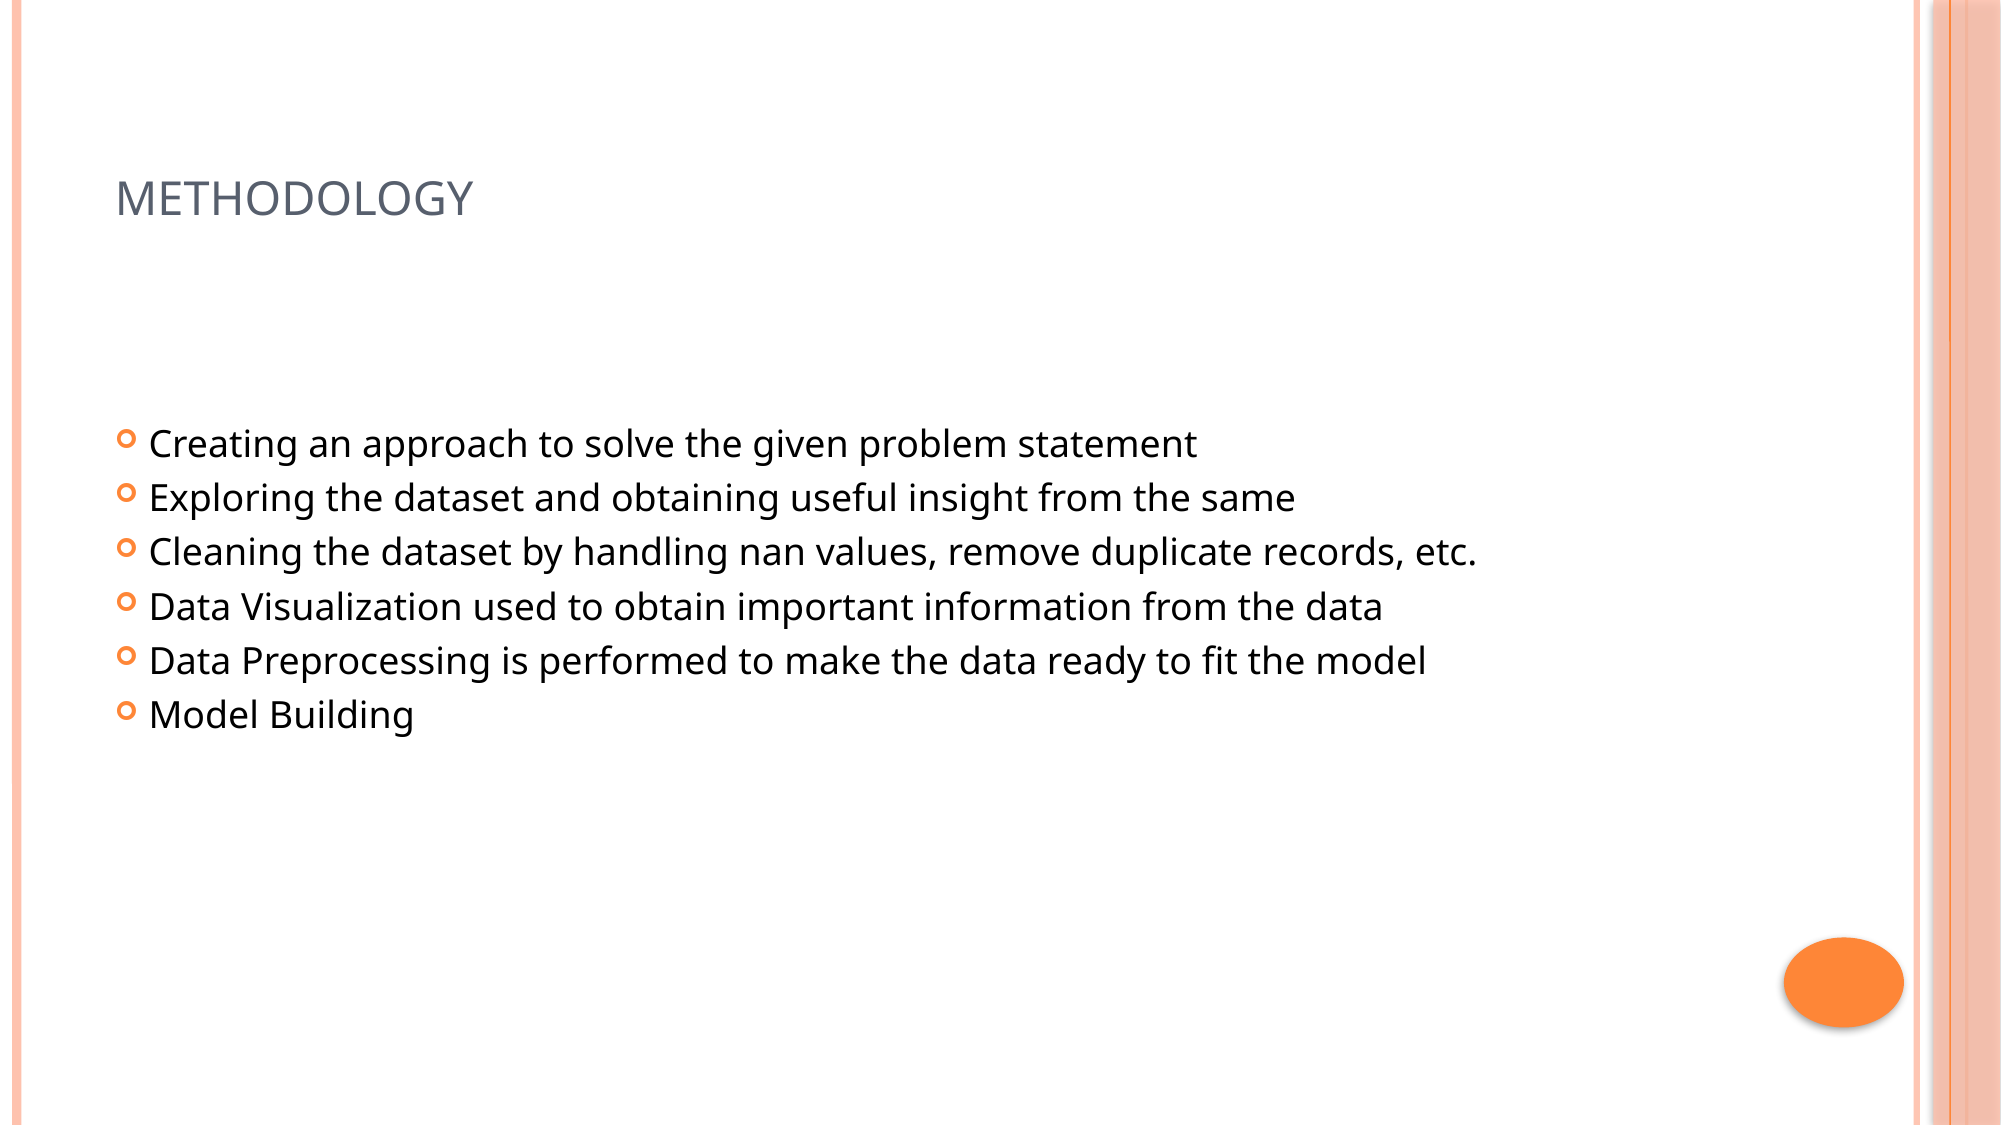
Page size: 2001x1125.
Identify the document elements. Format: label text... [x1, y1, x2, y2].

list Creating an approach to solve the given problem statement Exploring the dataset and obtaining useful insight from the same Cleaning the dataset by handling nan values, remove duplicate records, etc. Data Visualization used to obtain important information from the data Data Preprocessing is performed to make the data ready to fit the model Model Building [99, 412, 1734, 1062]
title METHODOLOGY [99, 45, 1734, 233]
